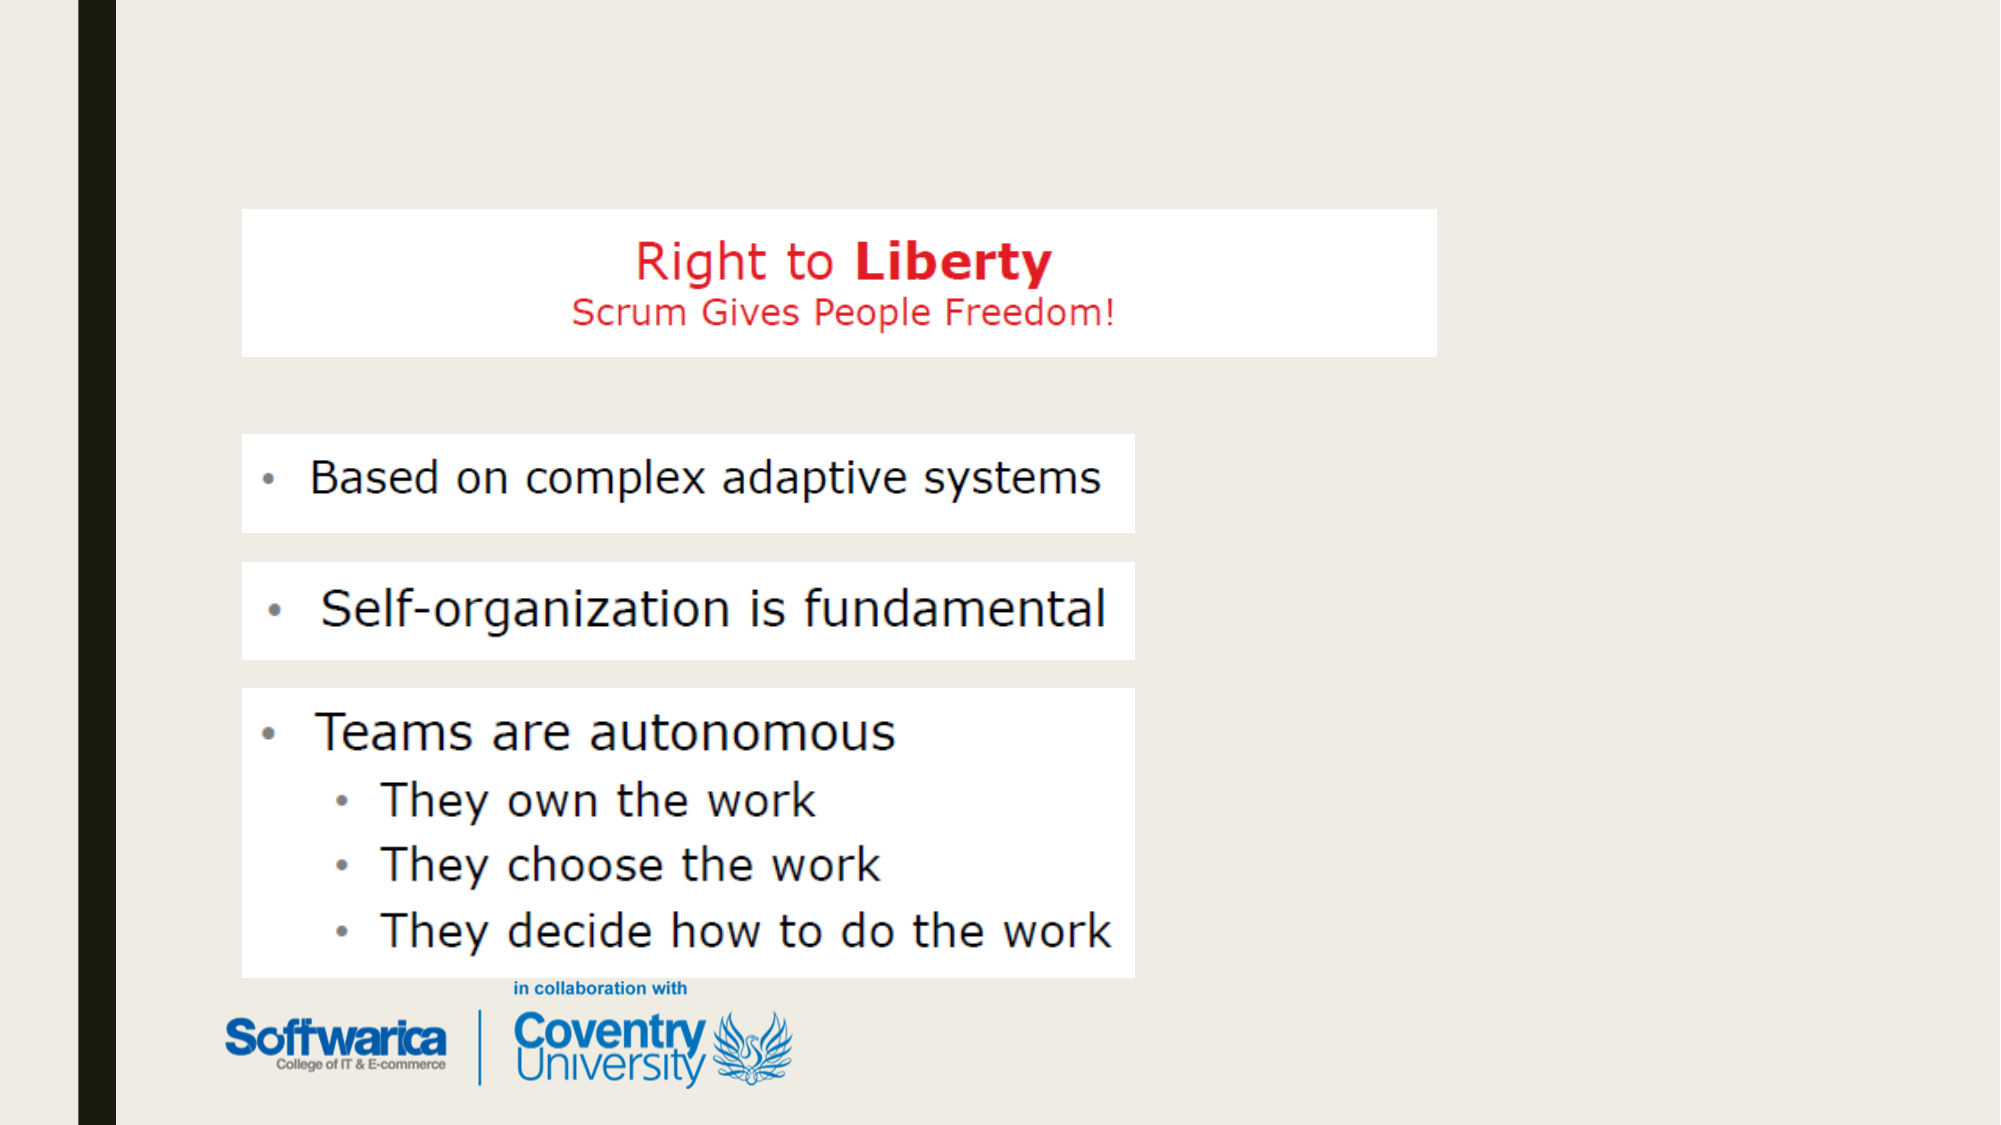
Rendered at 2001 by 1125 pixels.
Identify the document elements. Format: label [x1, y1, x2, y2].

picture [242, 434, 1135, 534]
title [225, 112, 1800, 357]
picture [224, 981, 794, 1089]
picture [242, 562, 1135, 660]
picture [242, 209, 1437, 357]
picture [242, 688, 1135, 979]
